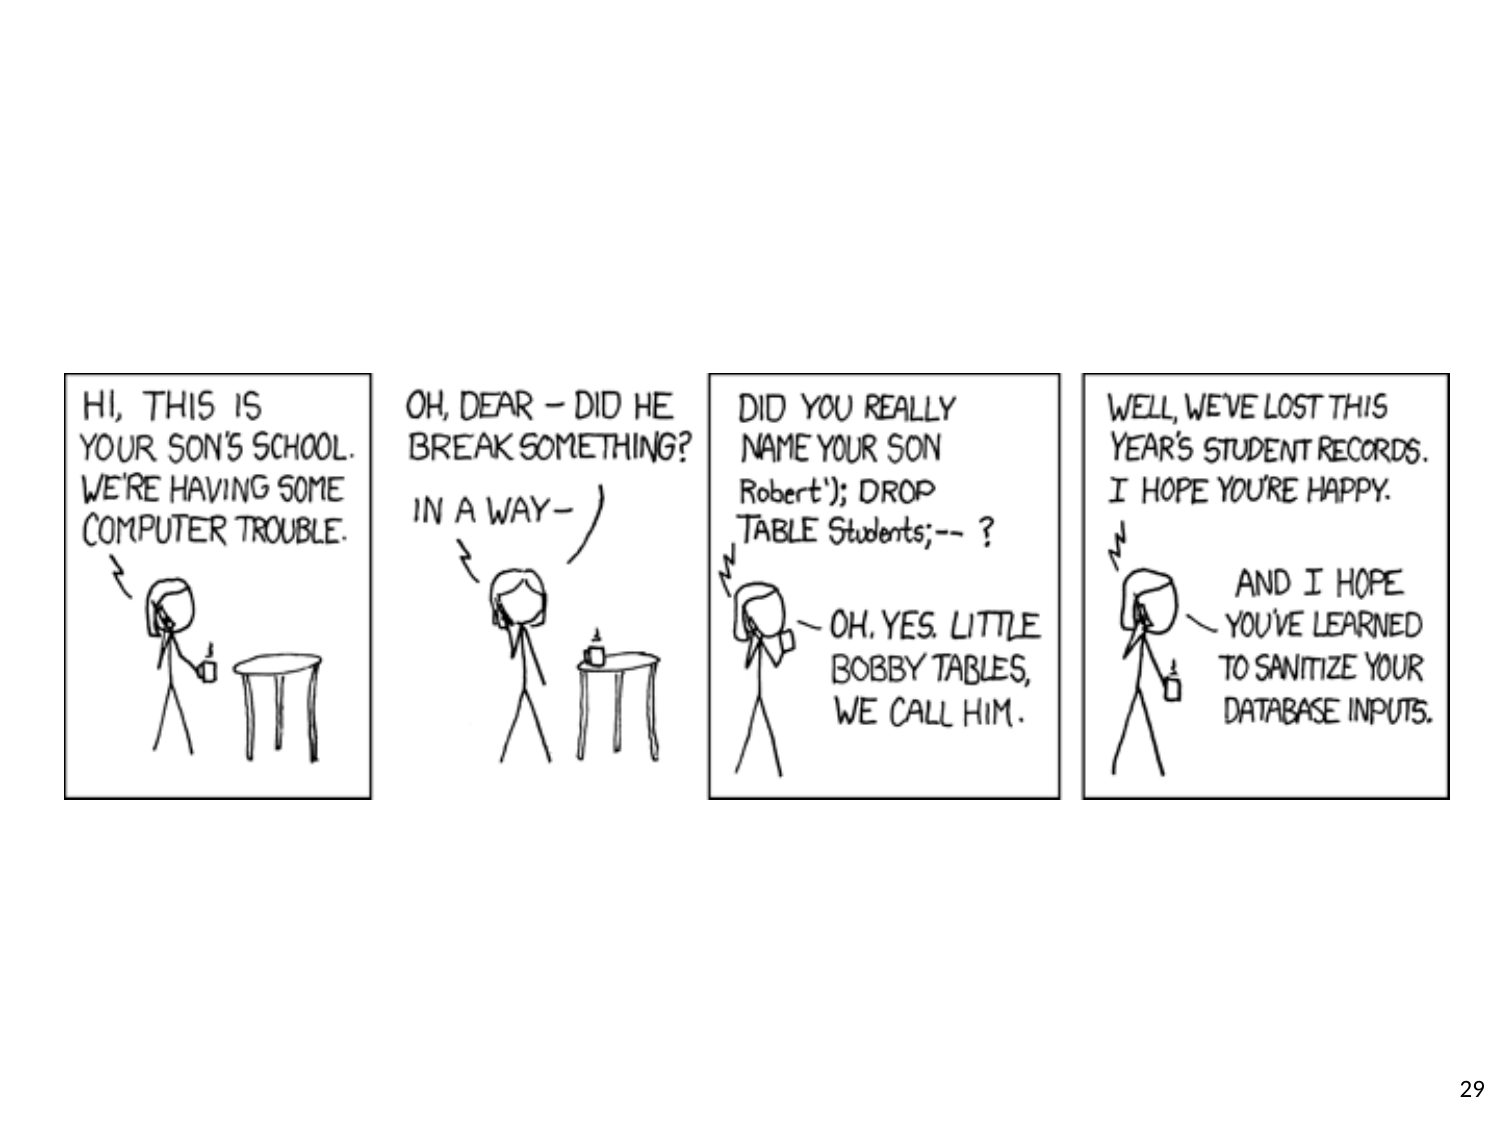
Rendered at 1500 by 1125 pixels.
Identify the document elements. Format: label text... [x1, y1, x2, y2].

slide_number 29 [1187, 1050, 1500, 1125]
picture [64, 373, 1451, 801]
